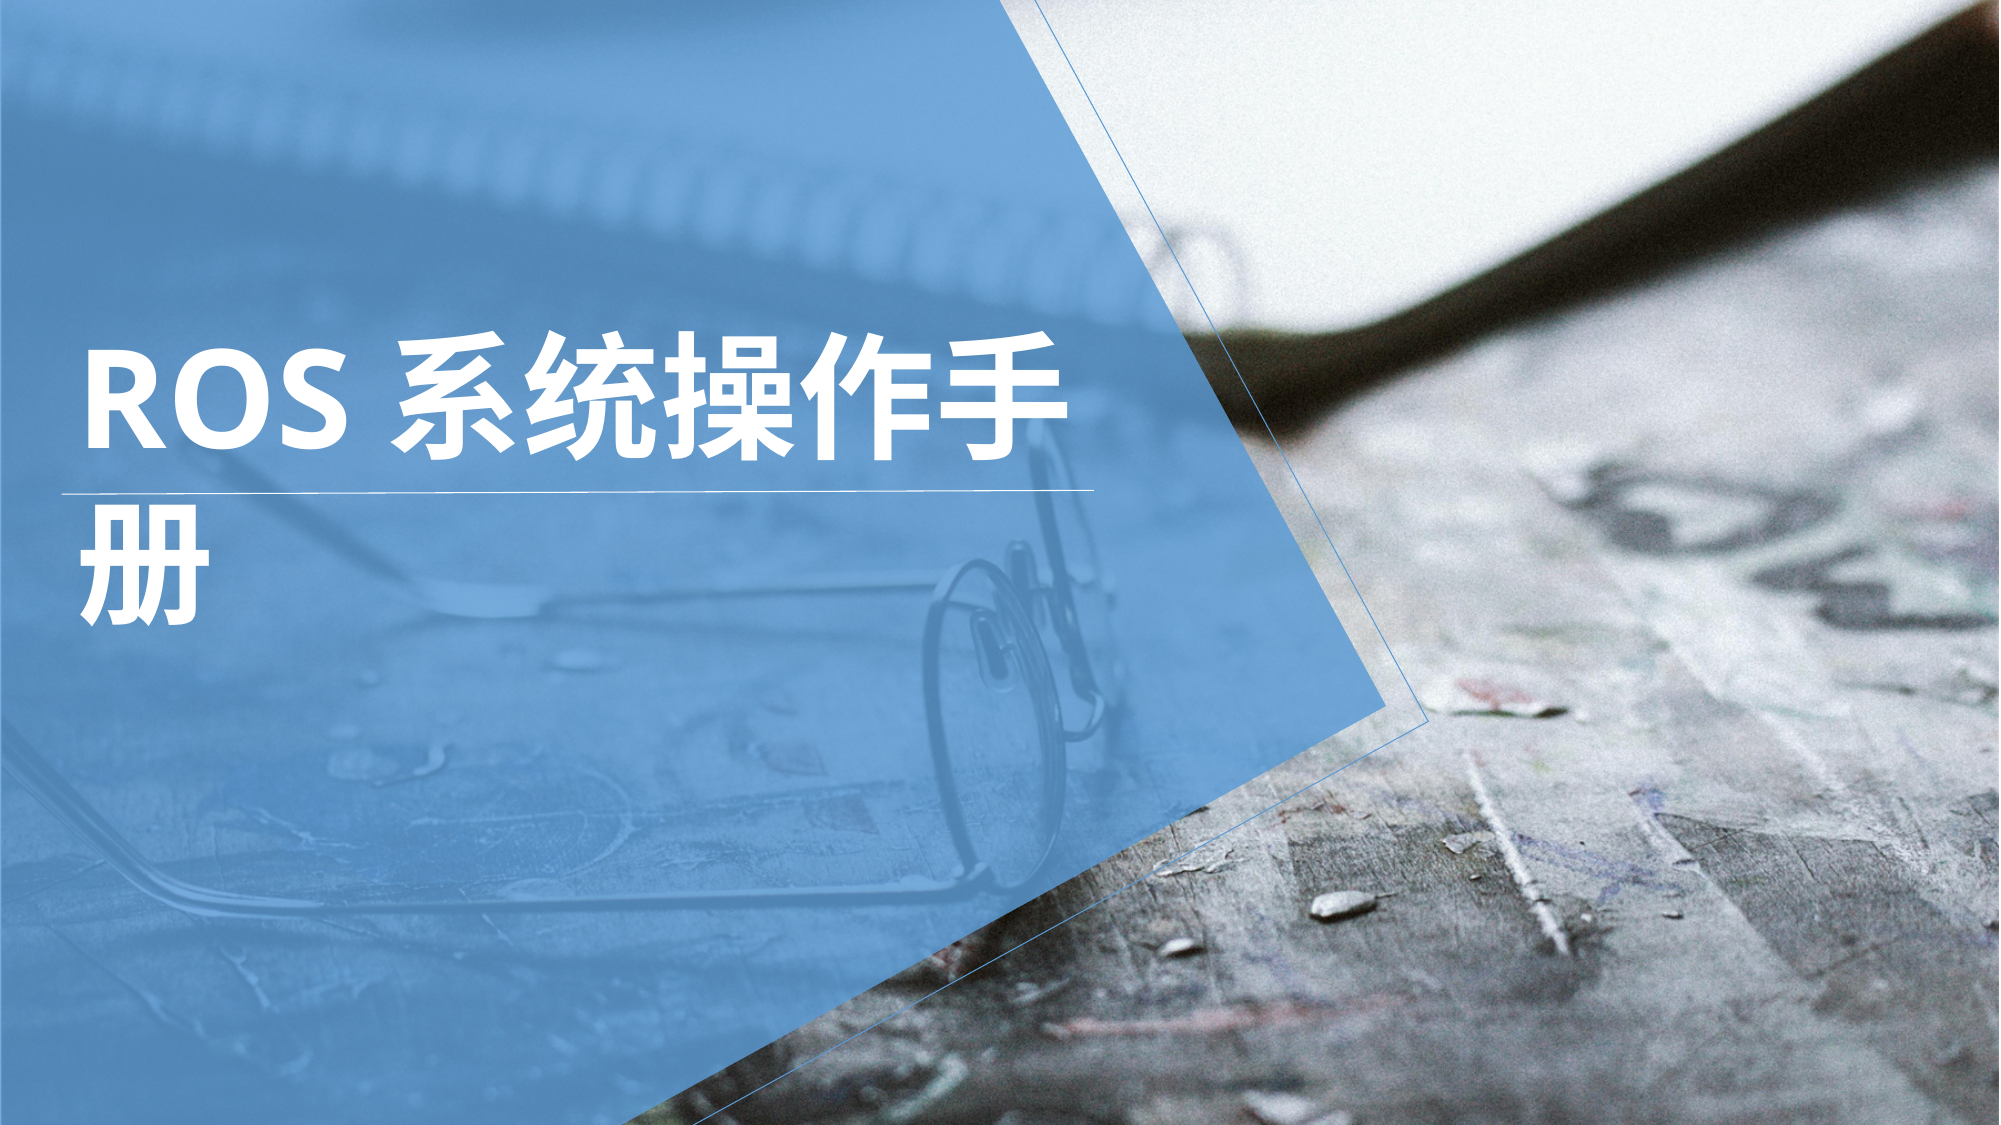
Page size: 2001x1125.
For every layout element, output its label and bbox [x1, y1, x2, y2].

text_box [0, 0, 1429, 1125]
text_box [61, 490, 1094, 495]
picture [1429, 0, 1999, 1125]
